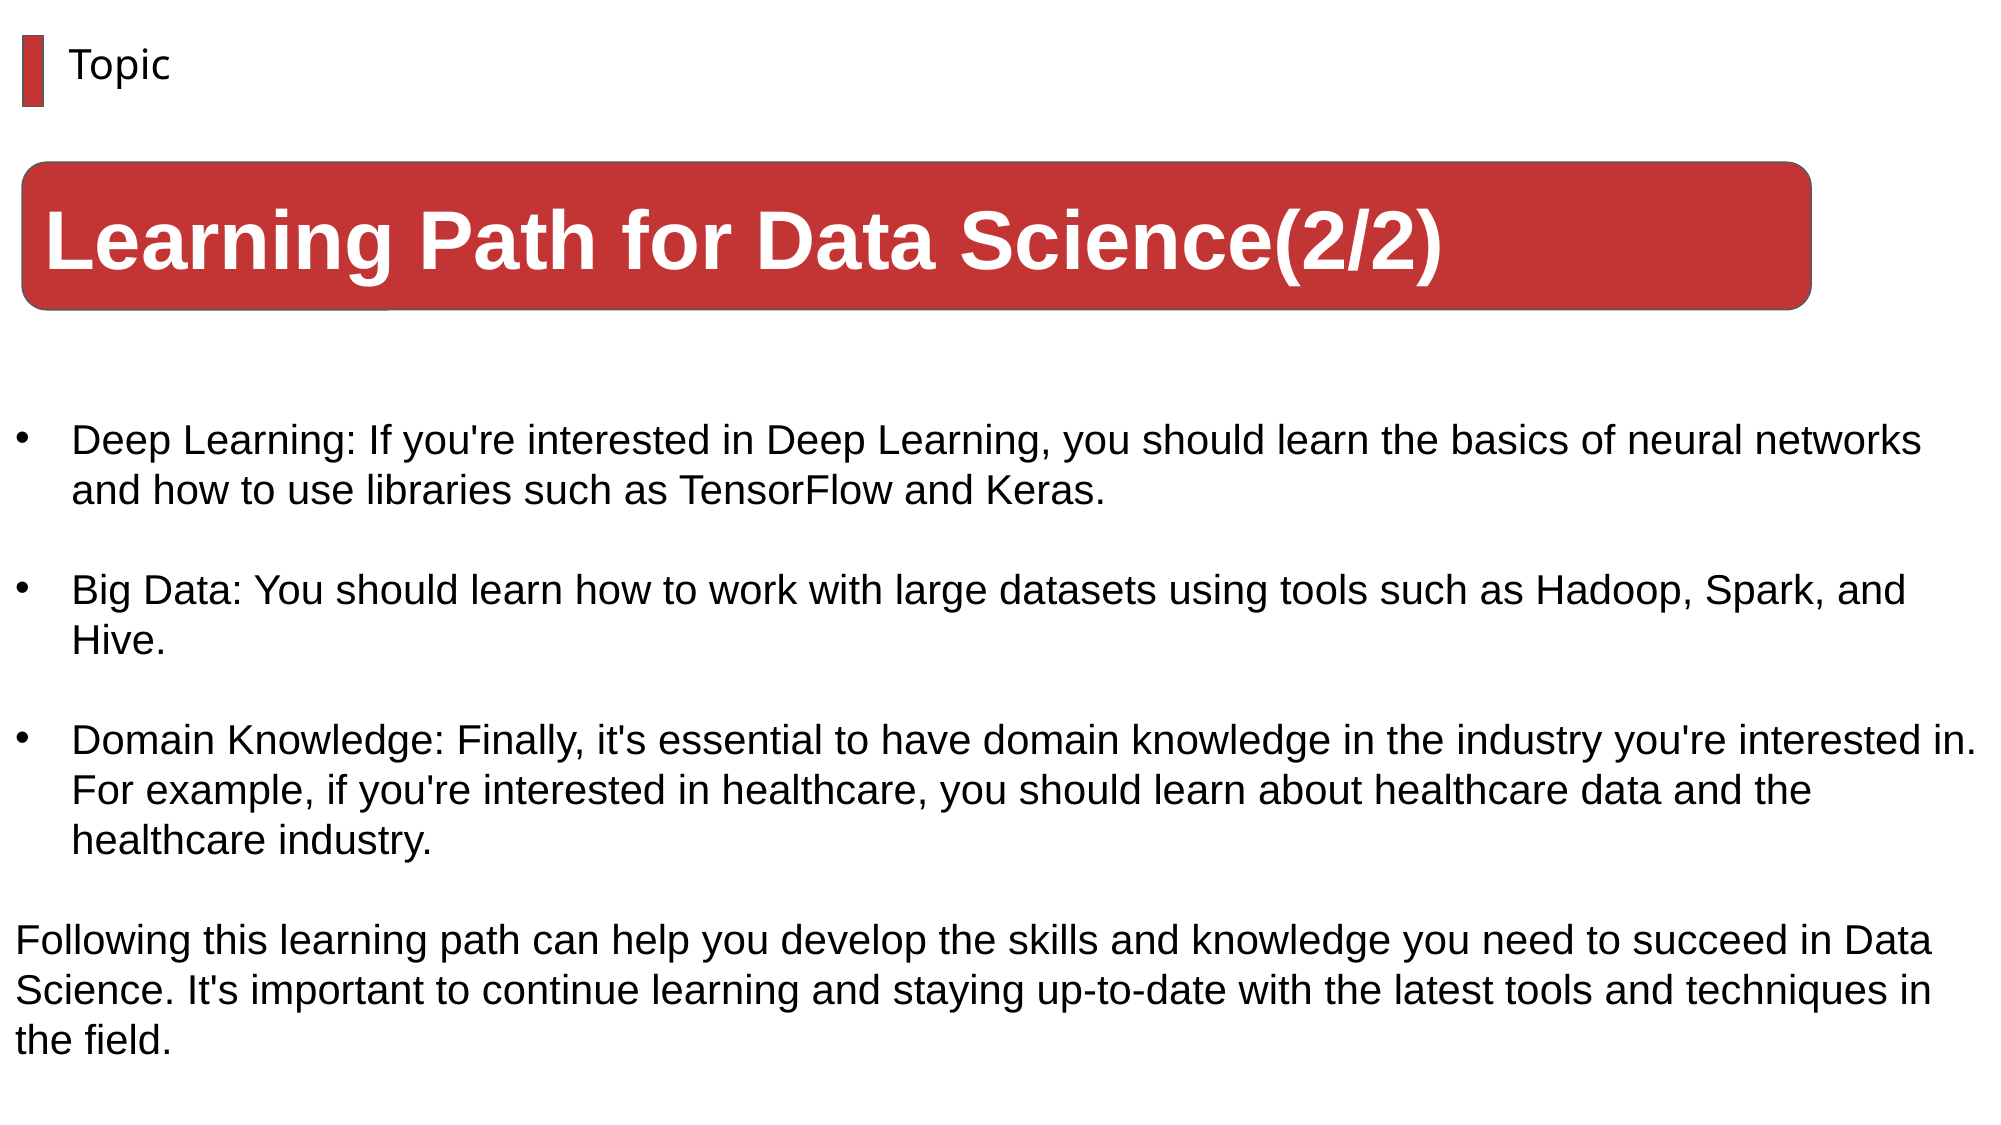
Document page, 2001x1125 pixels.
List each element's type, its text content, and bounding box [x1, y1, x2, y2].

text_box Deep Learning: If you're interested in Deep Learning, you should learn the basics of neural networks and how to use libraries such as TensorFlow and Keras. Big Data: You should learn how to work with large datasets using tools such as Hadoop, Spark, and Hive. Domain Knowledge: Finally, it's essential to have domain knowledge in the industry you're interested in. For example, if you're interested in healthcare, you should learn about healthcare data and the healthcare industry. Following this learning path can help you develop the skills and knowledge you need to succeed in Data Science. It's important to continue learning and staying up-to-date with the latest tools and techniques in the field. [0, 0, 2000, 1125]
text_box [22, 35, 44, 107]
text_box Learning Path for Data Science(2/2) [22, 162, 1812, 310]
title Topic [53, 35, 825, 107]
